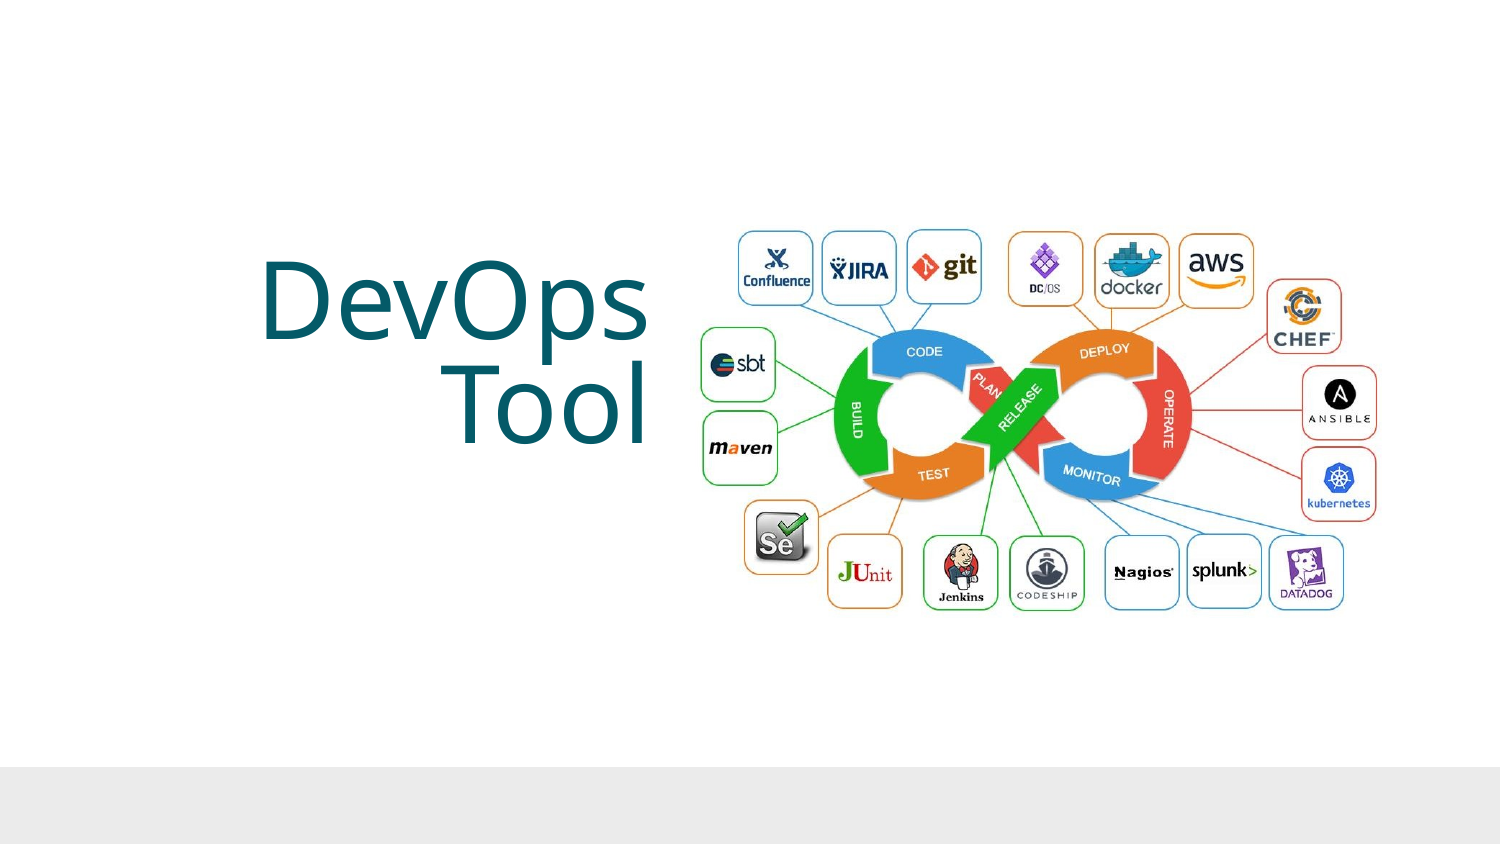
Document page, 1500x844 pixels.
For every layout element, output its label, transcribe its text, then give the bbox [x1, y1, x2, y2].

title DevOps Tool [118, 141, 667, 480]
picture [690, 225, 1383, 619]
